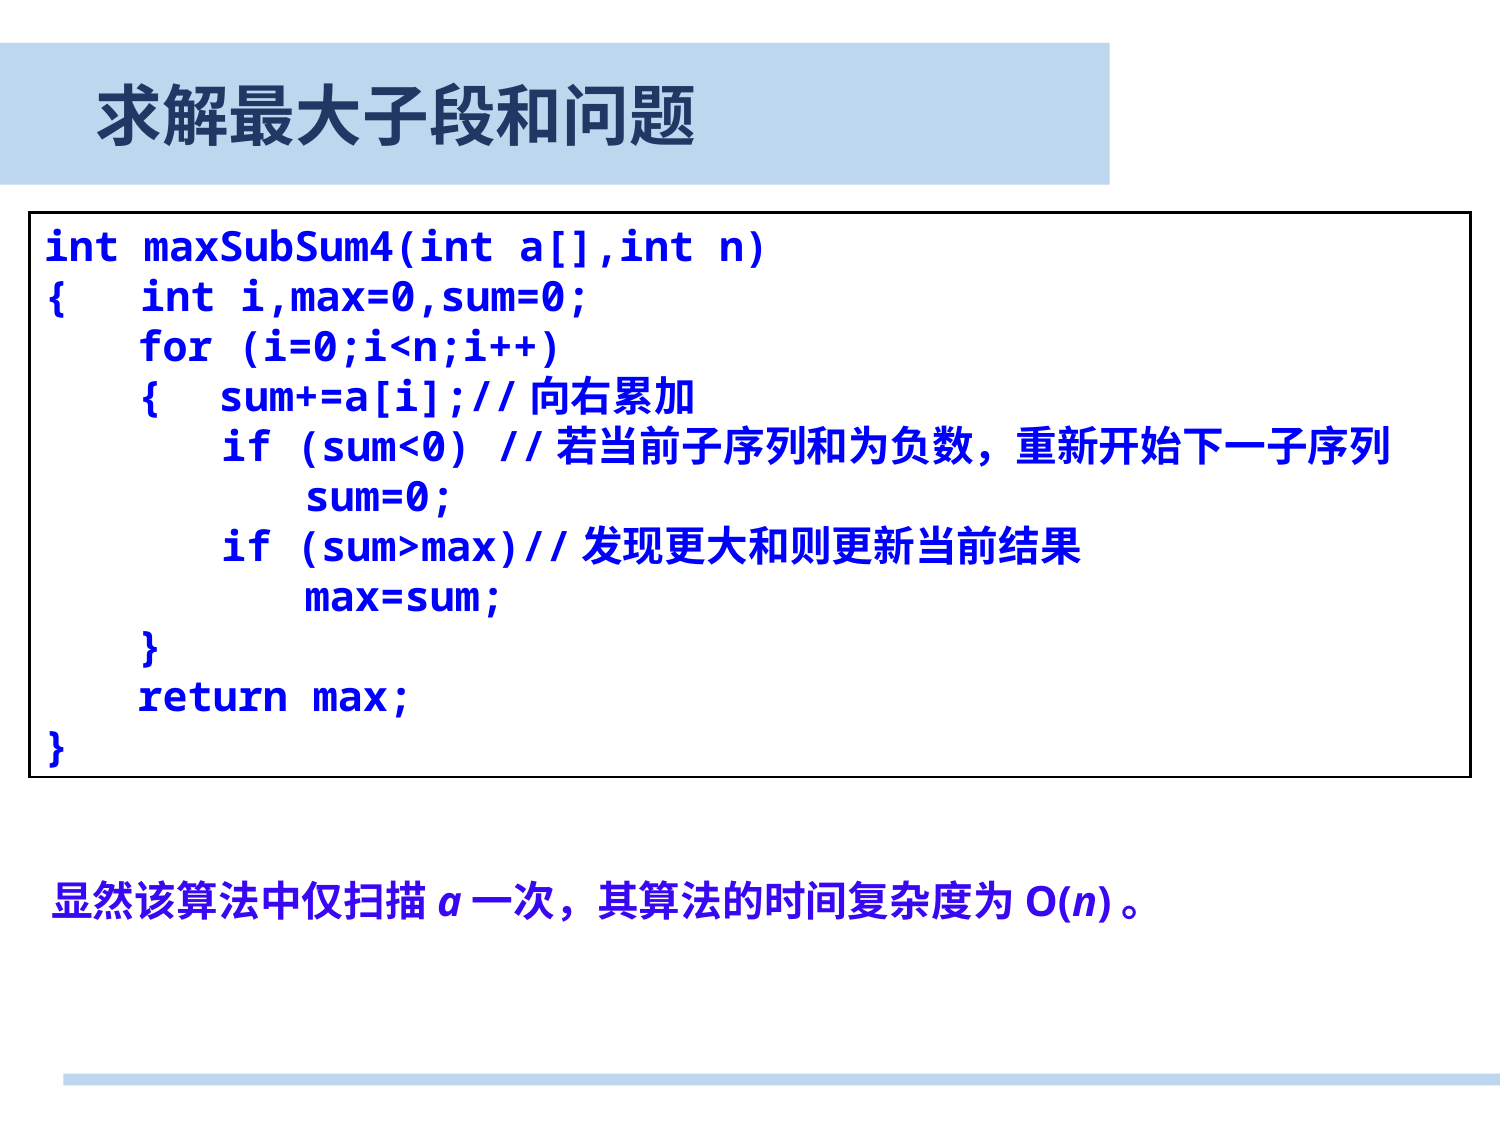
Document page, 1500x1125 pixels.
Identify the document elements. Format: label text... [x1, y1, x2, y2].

text_box int maxSubSum4(int a[],int n) { int i,max=0,sum=0; for (i=0;i<n;i++) { sum+=a[i];//向右累加 if (sum<0) //若当前子序列和为负数，重新开始下一子序列 sum=0; if (sum>max)//发现更大和则更新当前结果 max=sum; } return max; } [28, 211, 1472, 778]
text_box 显然该算法中仅扫描a一次，其算法的时间复杂度为O(n)。 [36, 867, 1325, 933]
list 求解最大子段和问题 [0, 42, 1110, 185]
